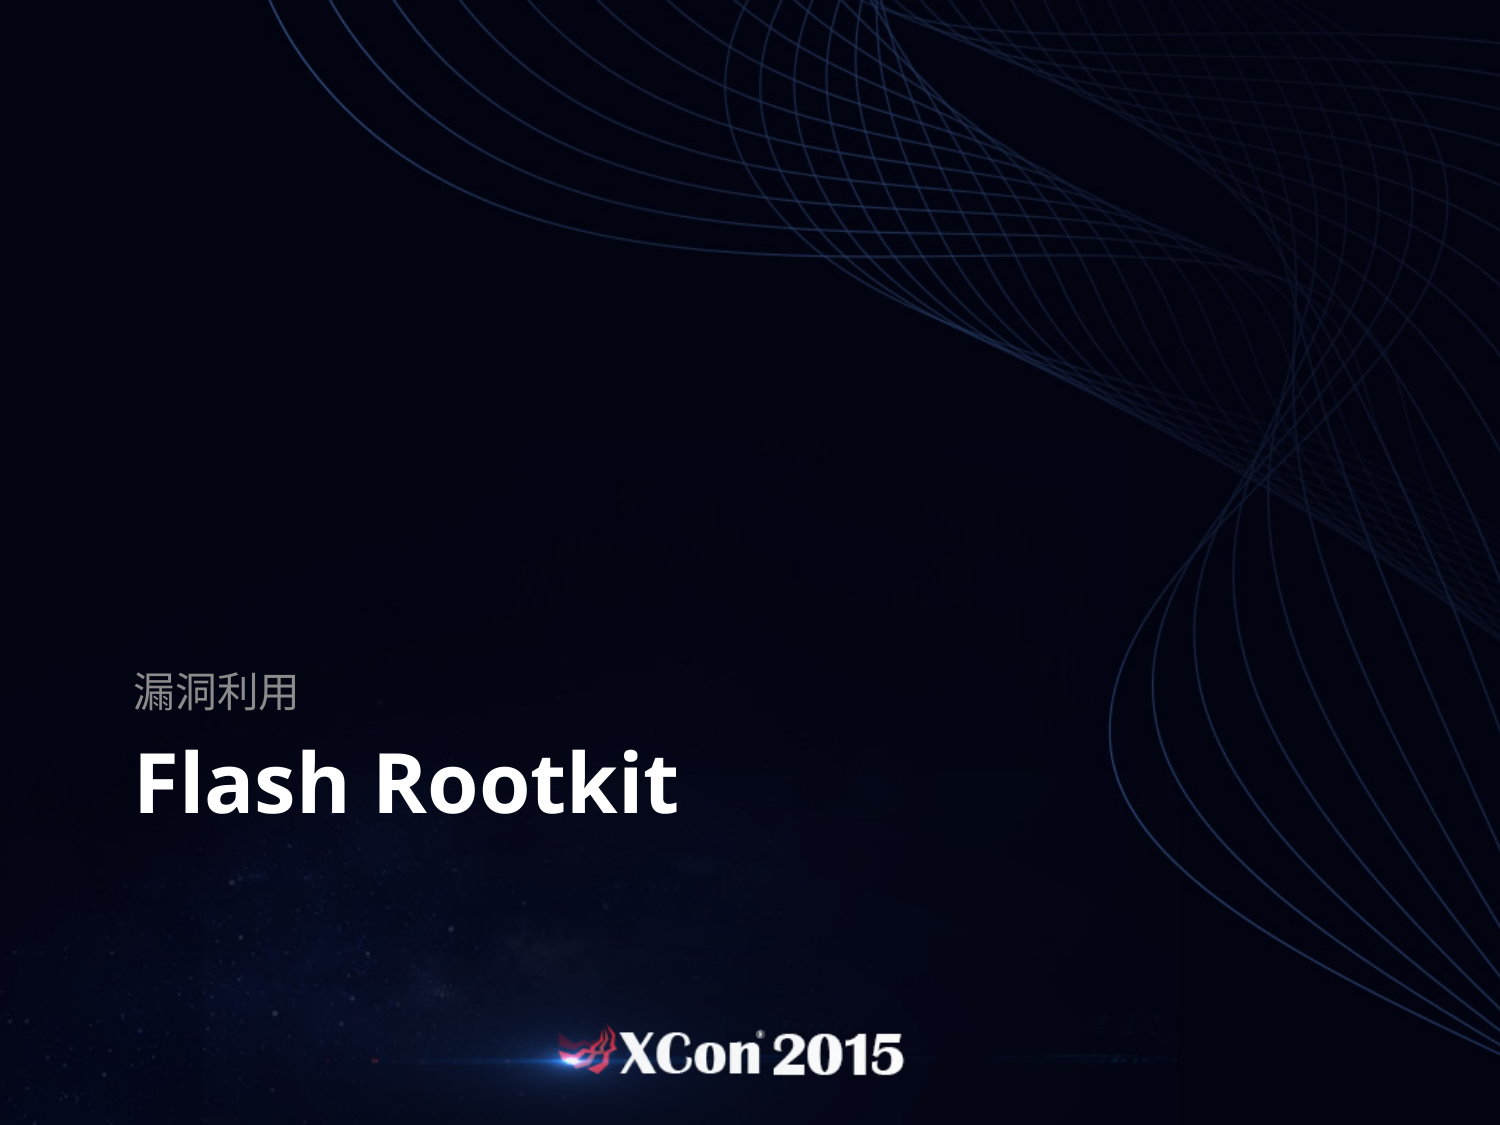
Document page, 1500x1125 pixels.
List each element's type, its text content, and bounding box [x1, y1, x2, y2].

title Flash Rootkit [118, 723, 1394, 947]
list 漏洞利用 [118, 476, 1394, 723]
picture [0, 0, 1500, 1125]
